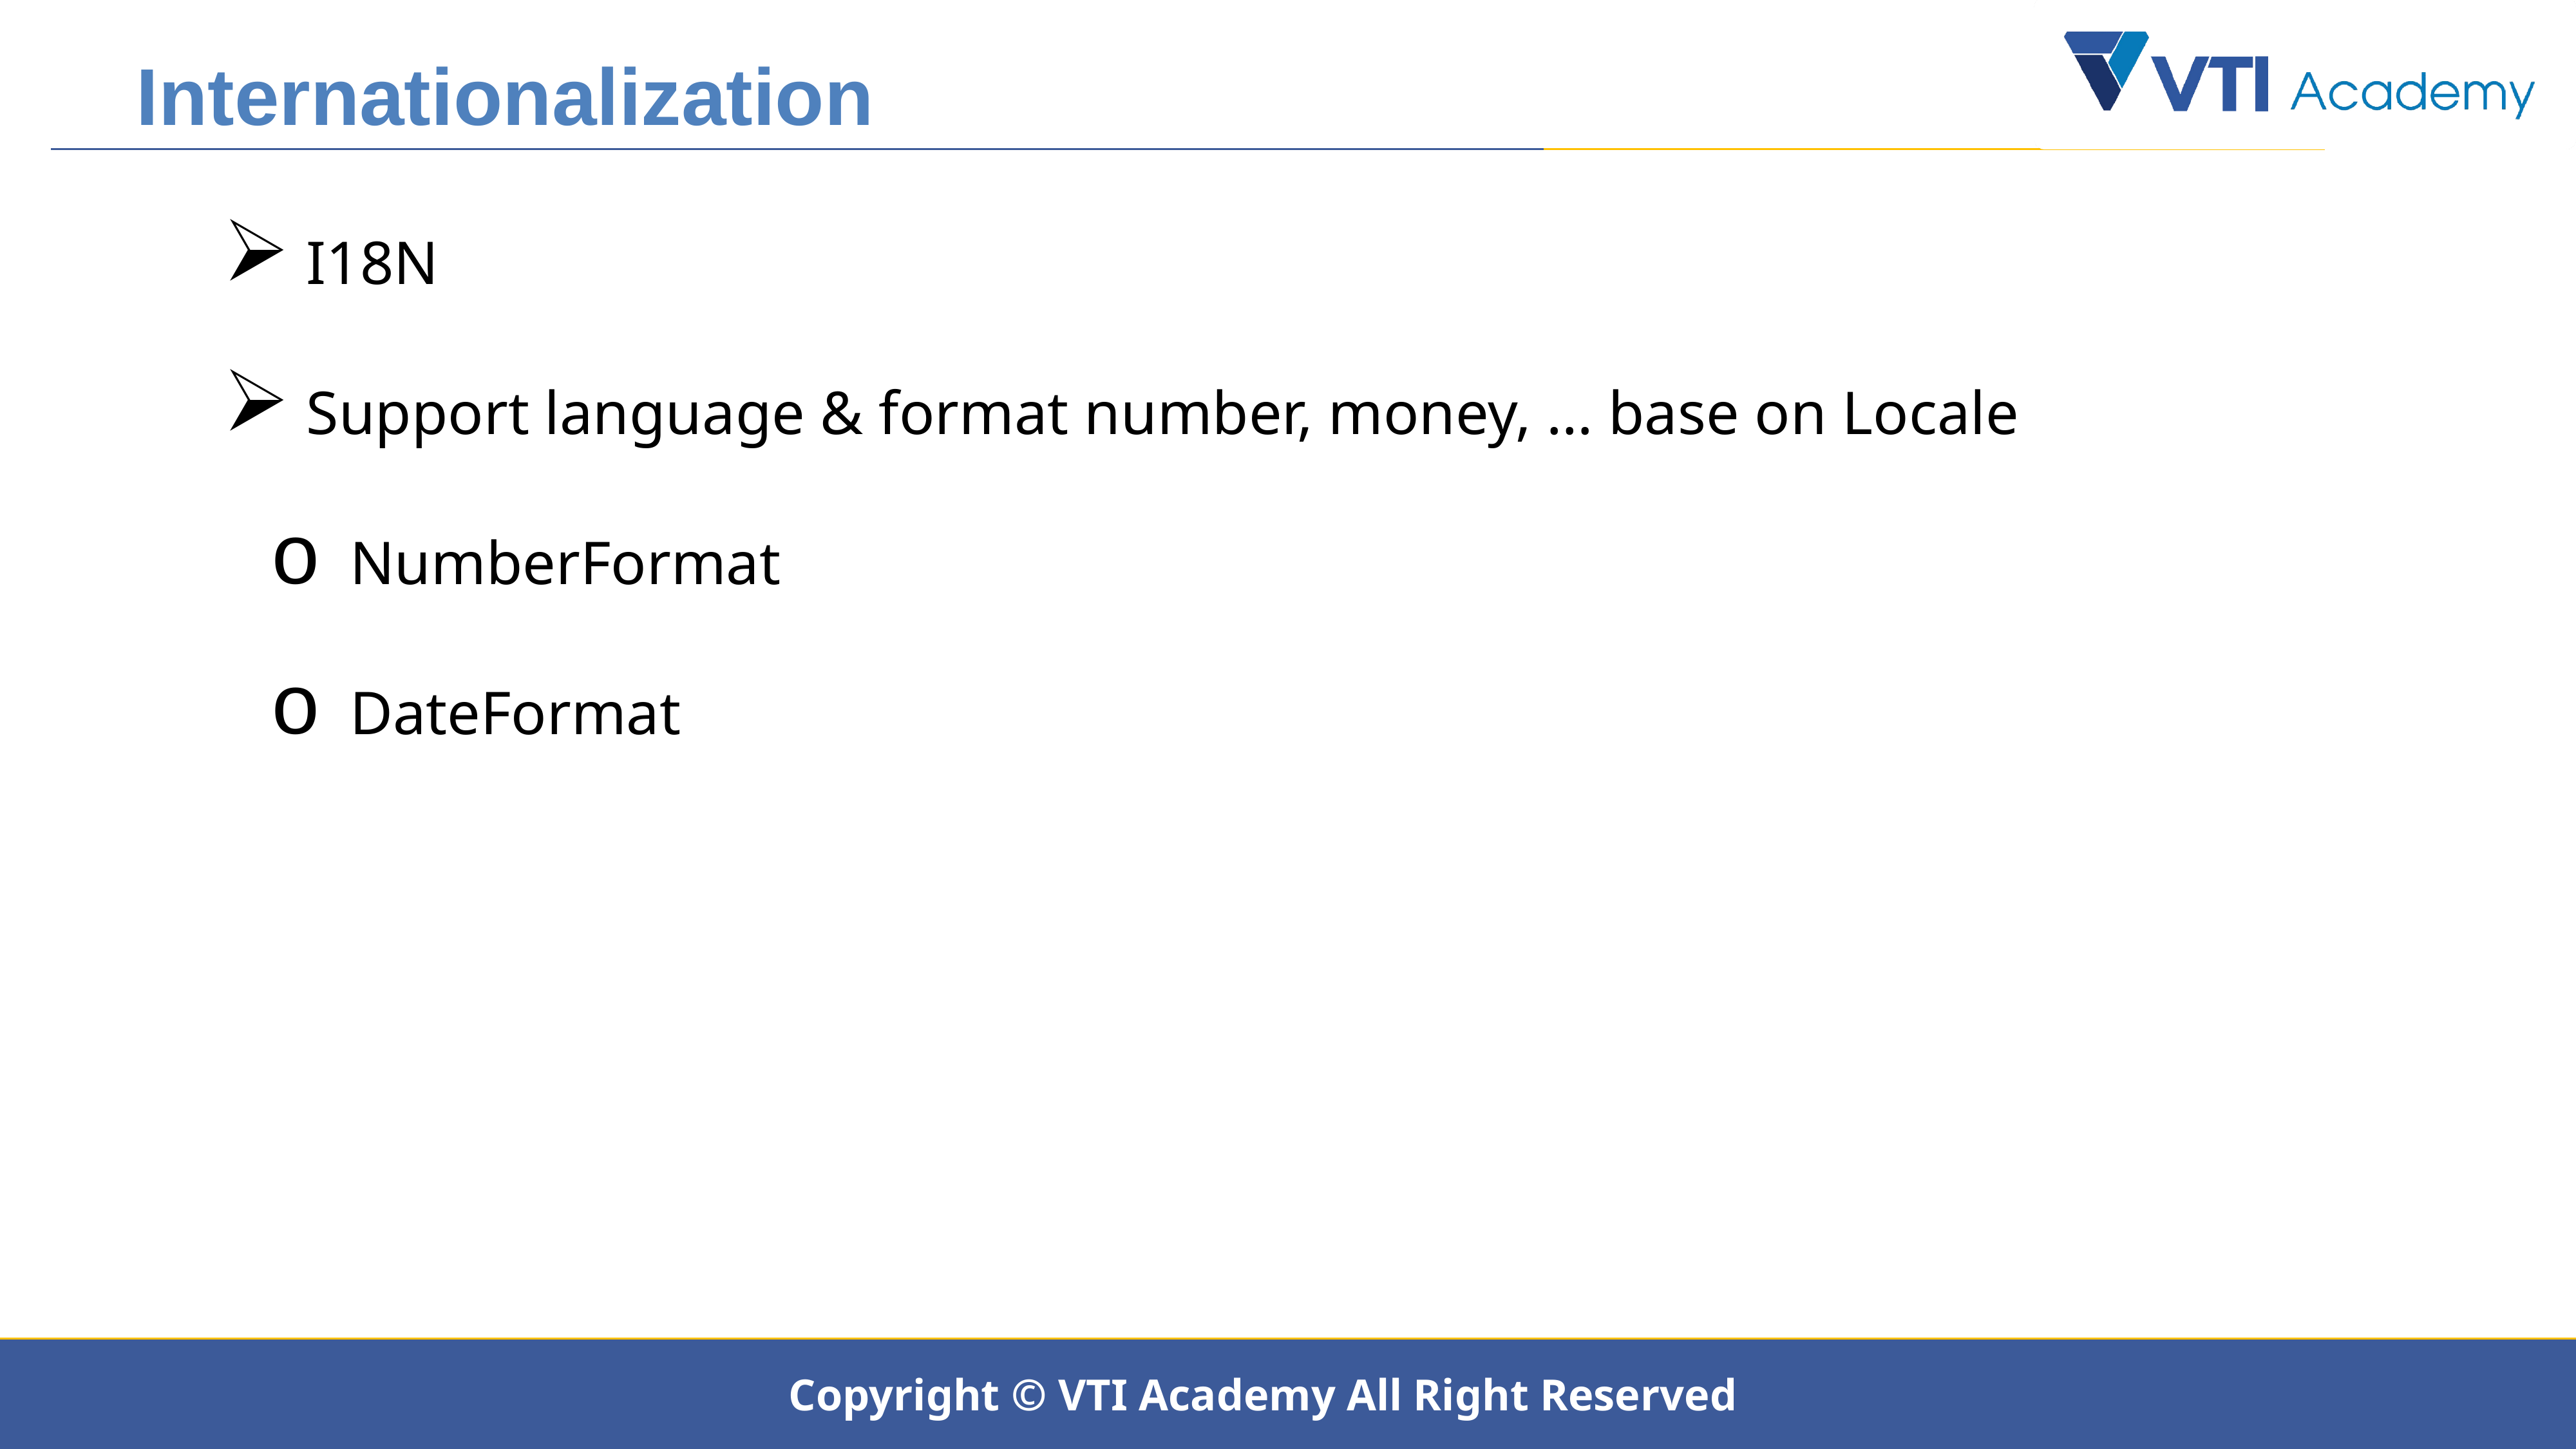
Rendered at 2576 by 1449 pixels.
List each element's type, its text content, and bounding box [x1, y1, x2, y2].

text_box I18N Support language & format number, money, … base on Locale NumberFormat DateFormat [213, 220, 2255, 1298]
picture [2034, 0, 2576, 149]
text_box Internationalization [126, 60, 996, 126]
